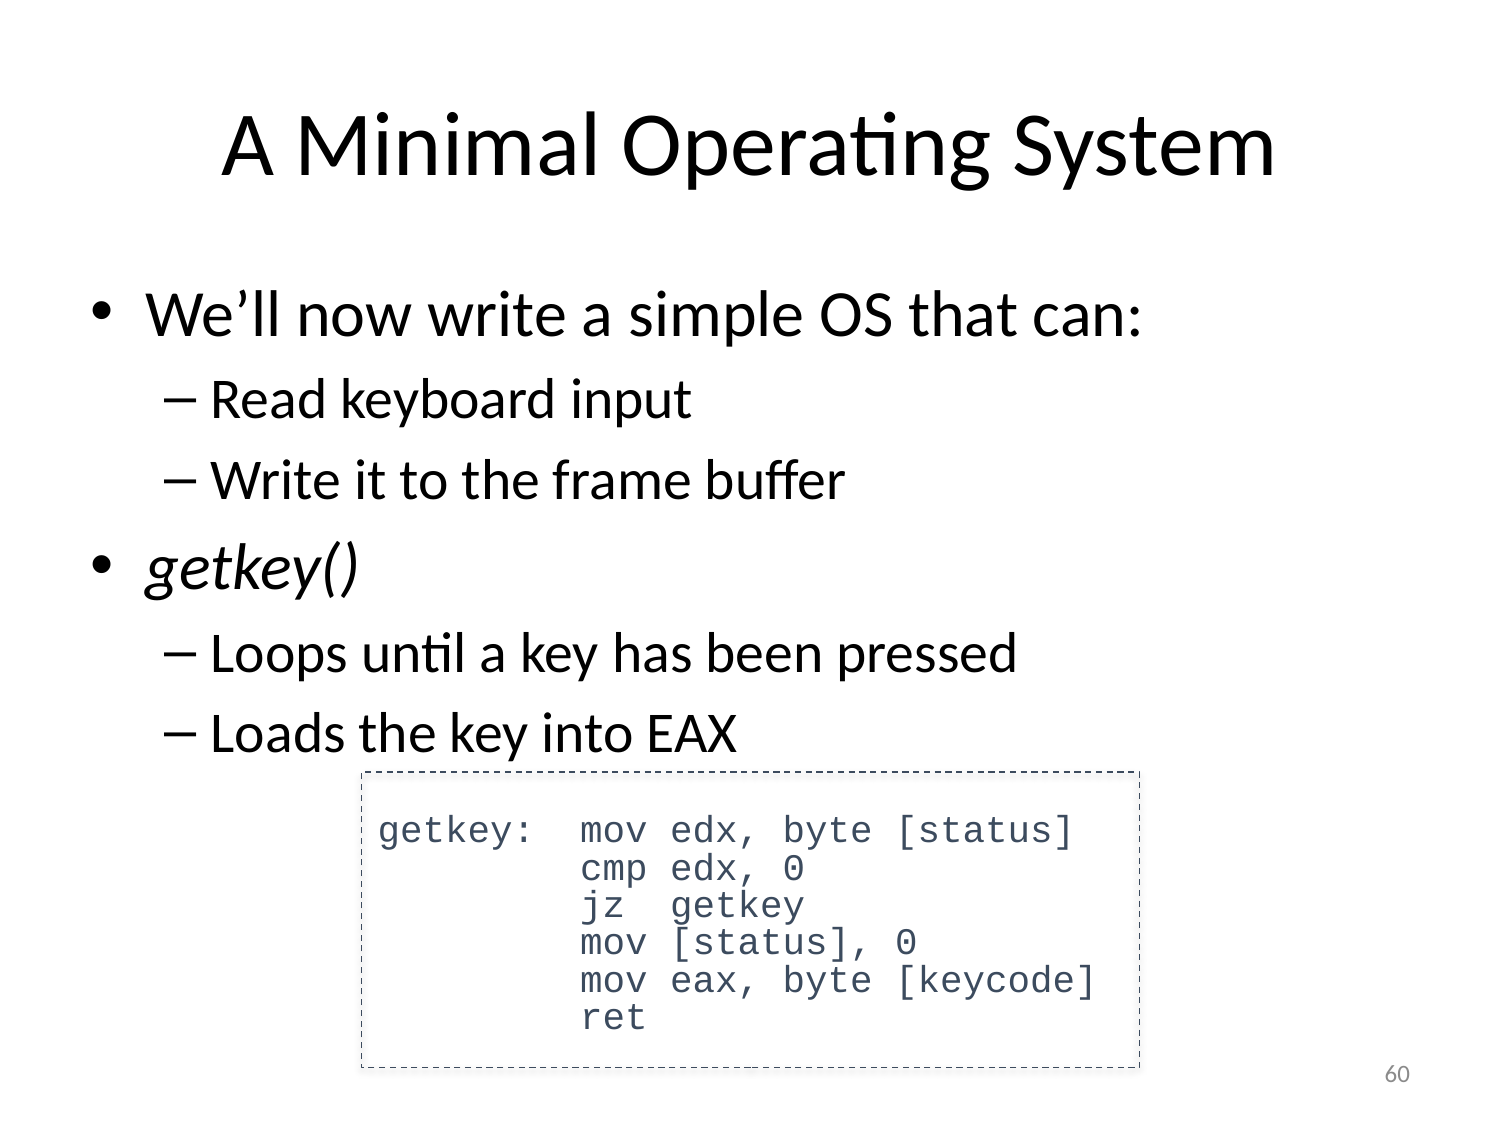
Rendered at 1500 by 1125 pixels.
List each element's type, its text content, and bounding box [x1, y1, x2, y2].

title A Minimal Operating System [75, 45, 1425, 233]
text_box getkey: mov edx, byte [status] cmp edx, 0 jz getkey mov [status], 0 mov eax, byte [keycode] ret [363, 760, 1129, 1068]
slide_number 60 [1074, 1042, 1425, 1103]
list We’ll now write a simple OS that can: Read keyboard input Write it to the frame buffer getkey() Loops until a key has been pressed Loads the key into EAX [75, 262, 1425, 775]
text_box [1129, 771, 1140, 1042]
